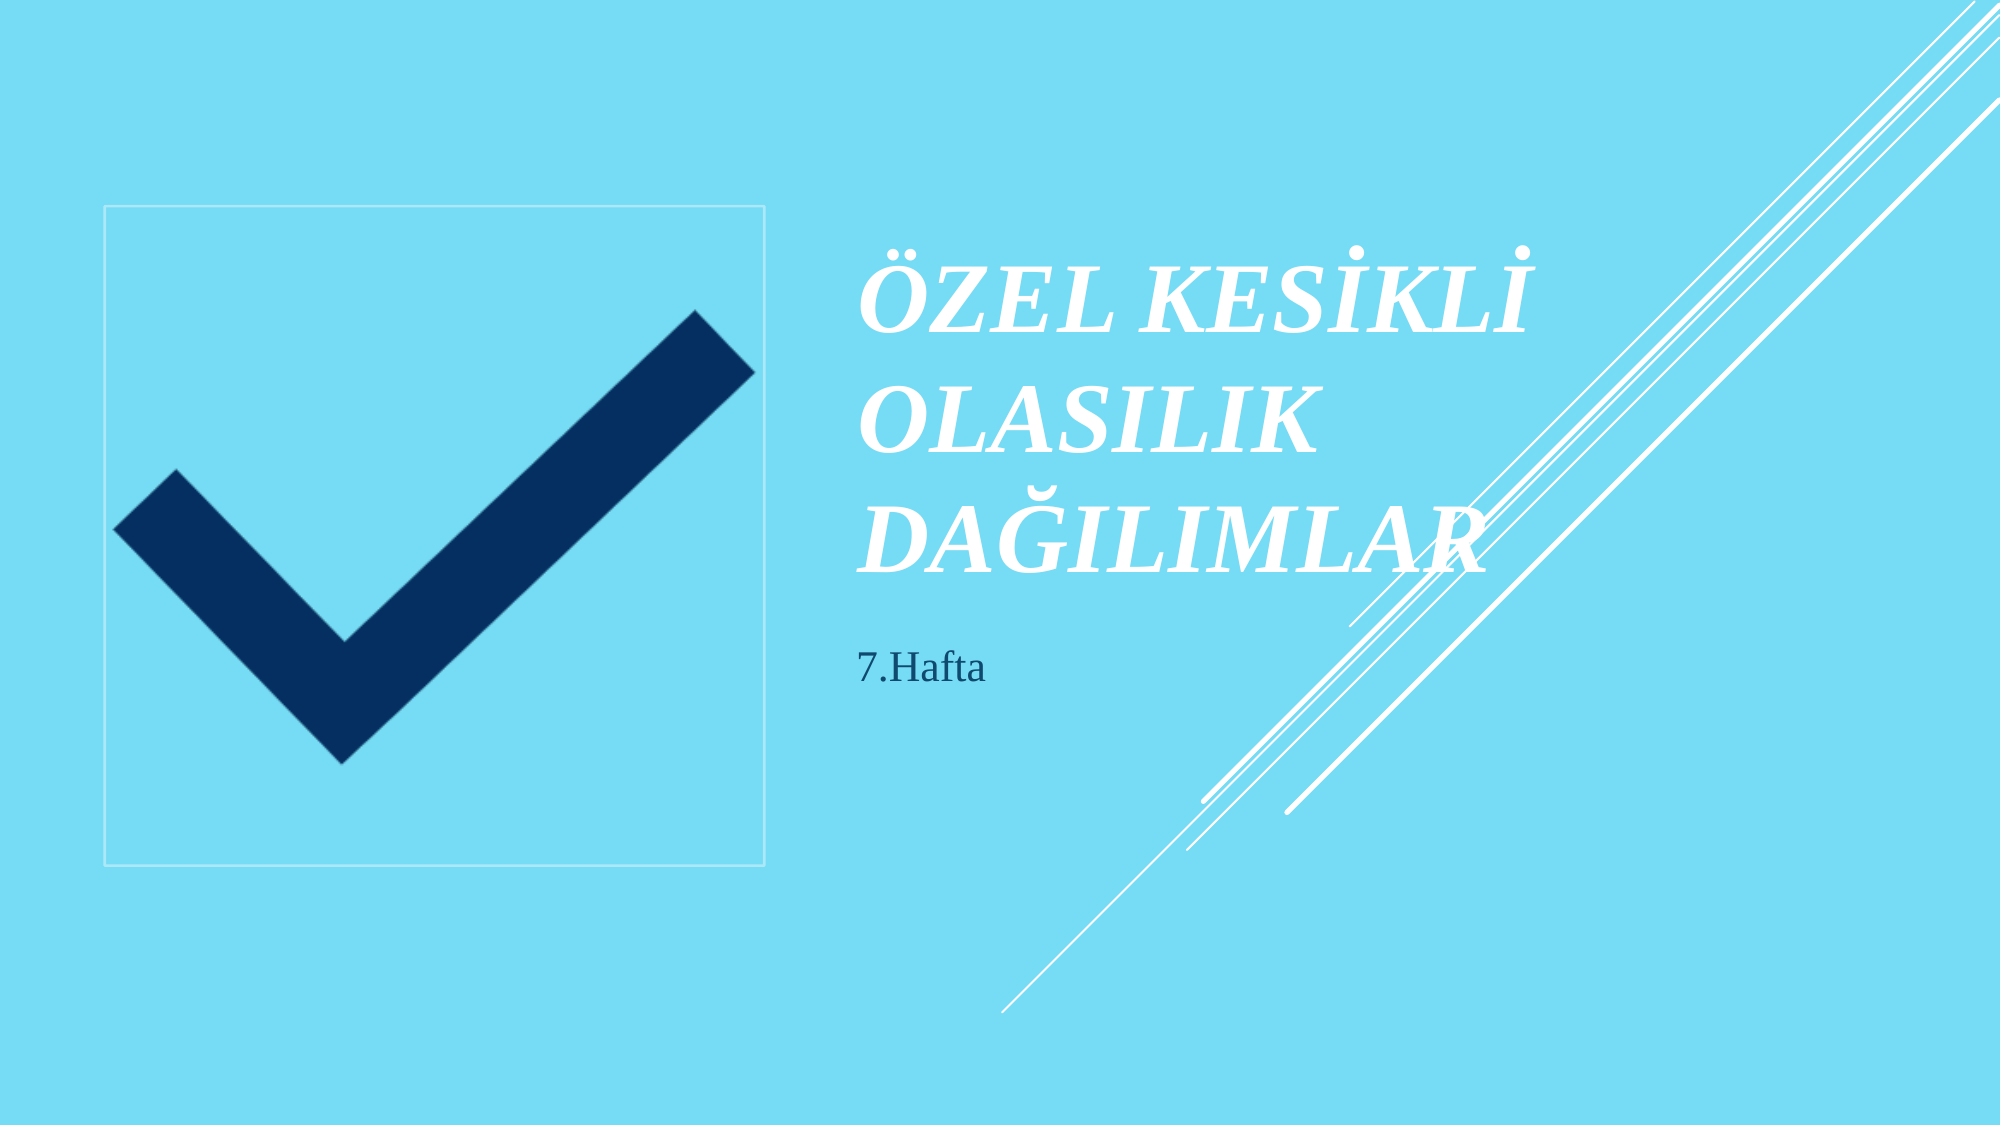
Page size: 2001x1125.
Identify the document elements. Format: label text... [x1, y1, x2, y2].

subtitle 7.Hafta [841, 630, 1700, 888]
title ÖZEL Kesikli OLASILIK Dağılımlar [842, 103, 1888, 600]
picture [105, 207, 764, 865]
